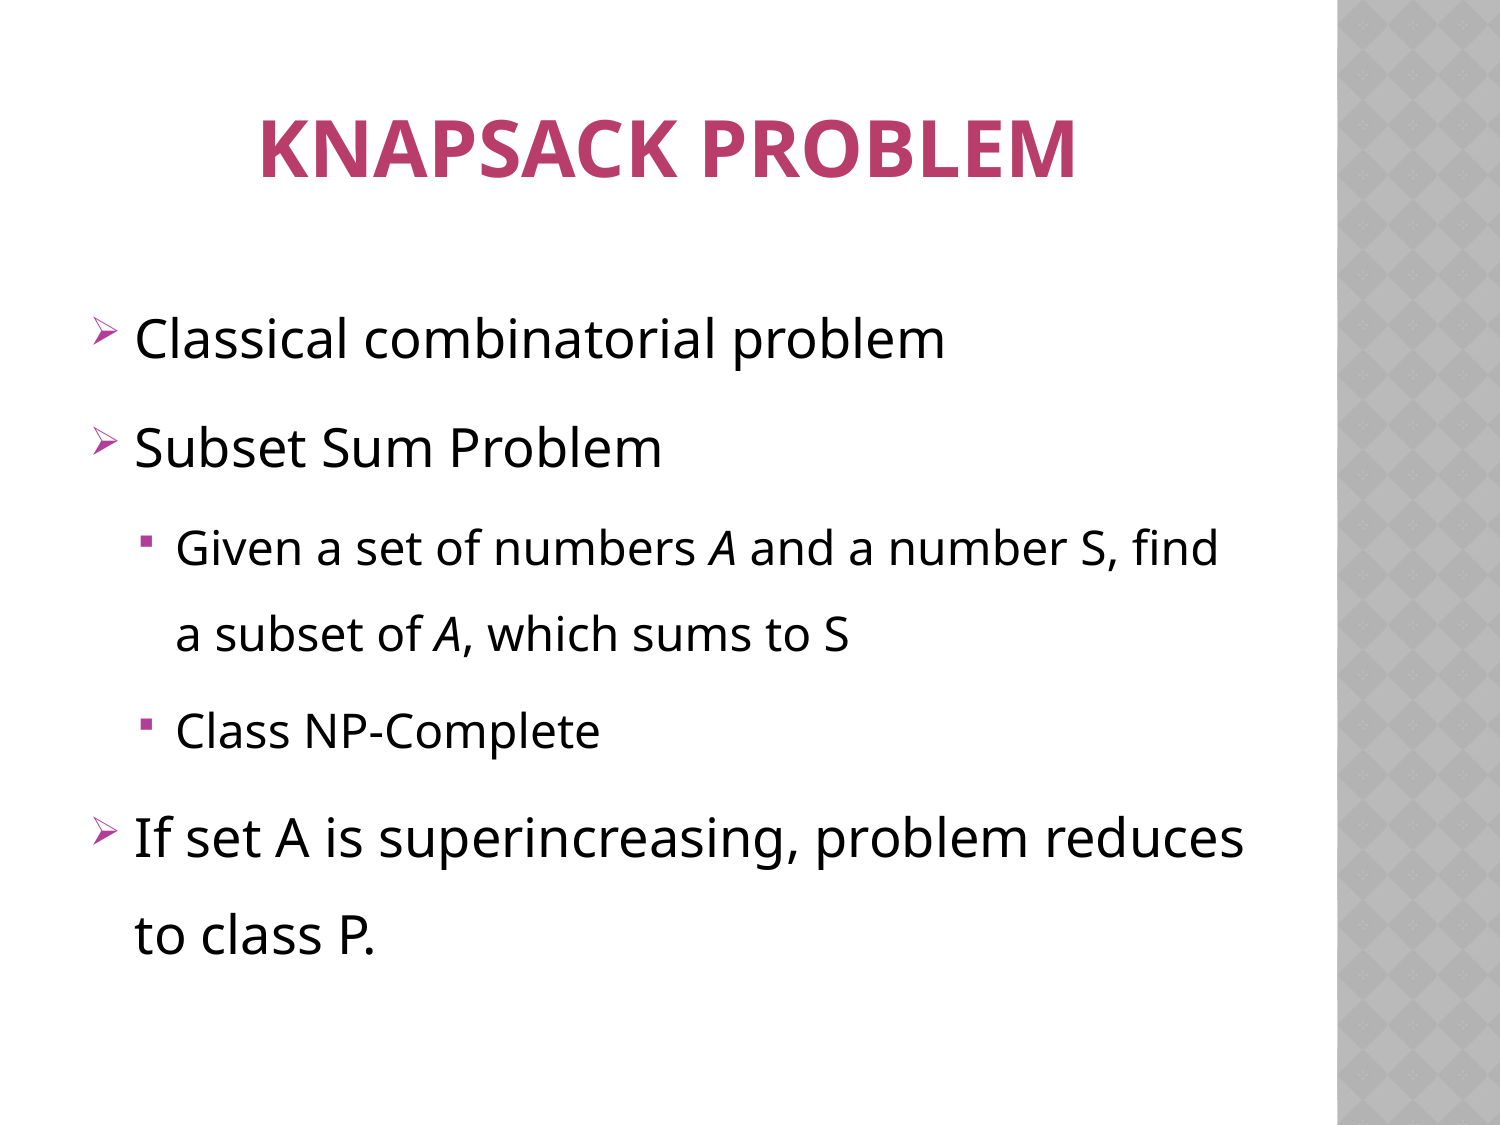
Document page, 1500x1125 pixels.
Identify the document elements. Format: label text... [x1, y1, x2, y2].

title Knapsack problem [75, 52, 1263, 240]
list Classical combinatorial problem Subset Sum Problem Given a set of numbers A and a number S, find a subset of A, which sums to S Class NP-Complete If set A is superincreasing, problem reduces to class P. [75, 264, 1263, 1059]
